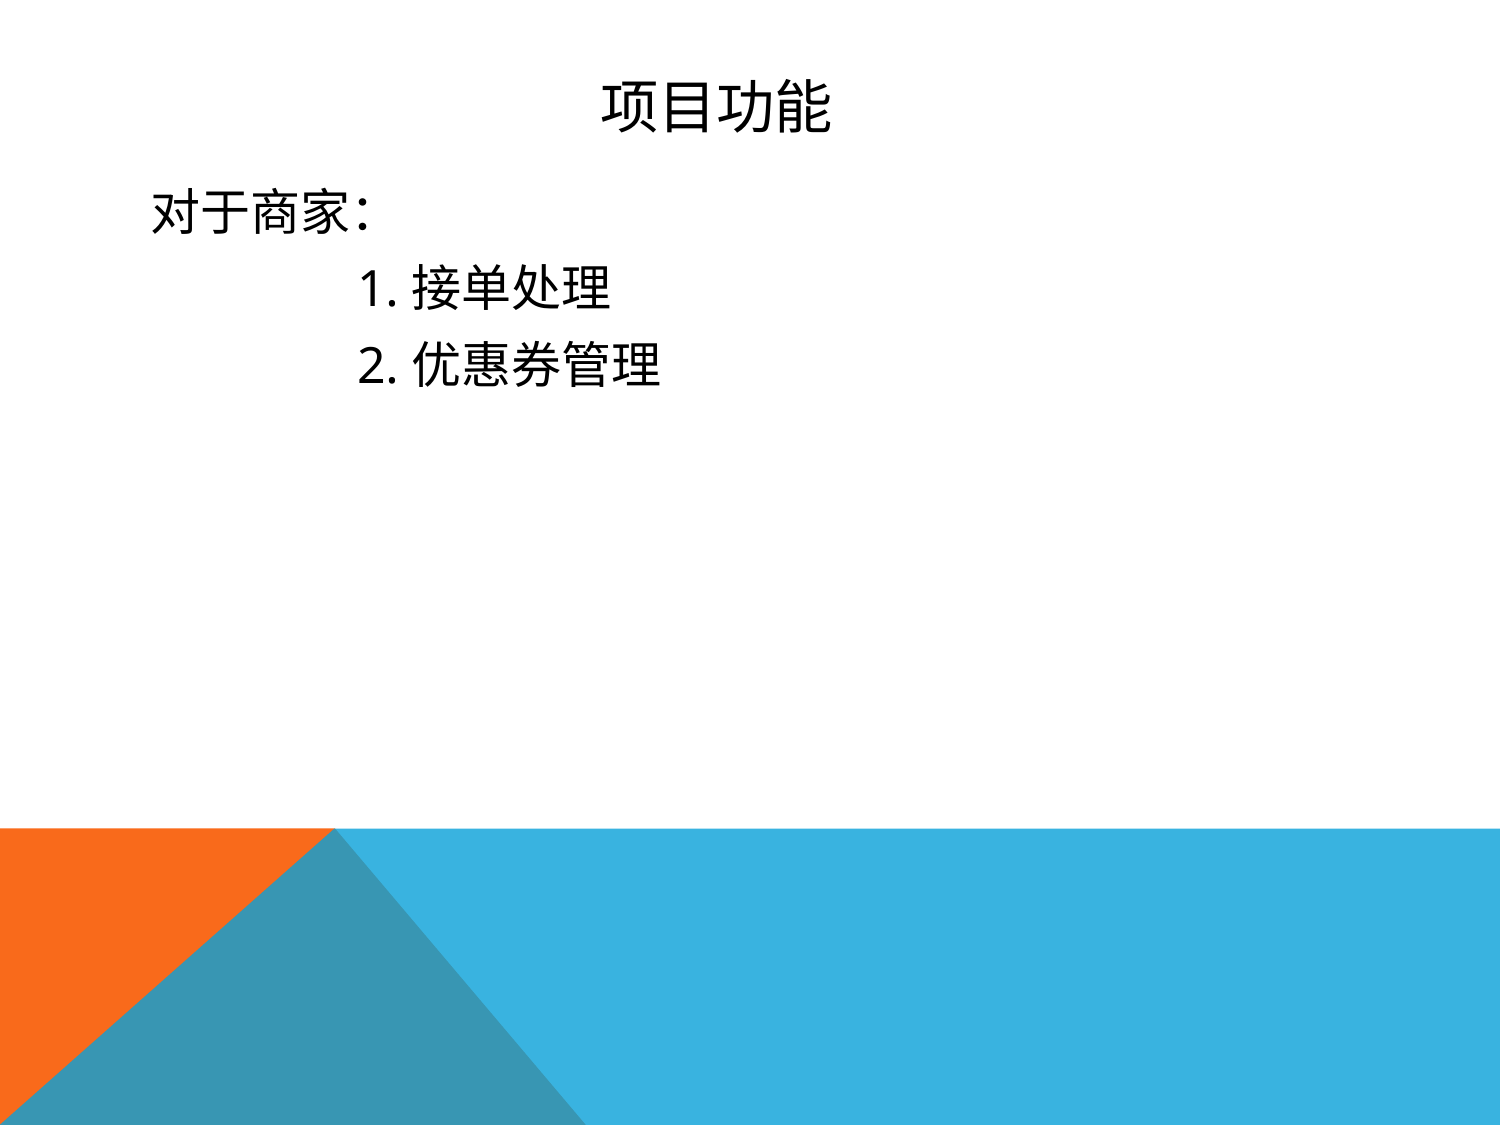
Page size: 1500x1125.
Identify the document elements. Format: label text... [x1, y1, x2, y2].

list 对于商家： 1.接单处理 2.优惠券管理 [135, 172, 1370, 760]
title 项目功能 [135, 60, 1369, 150]
